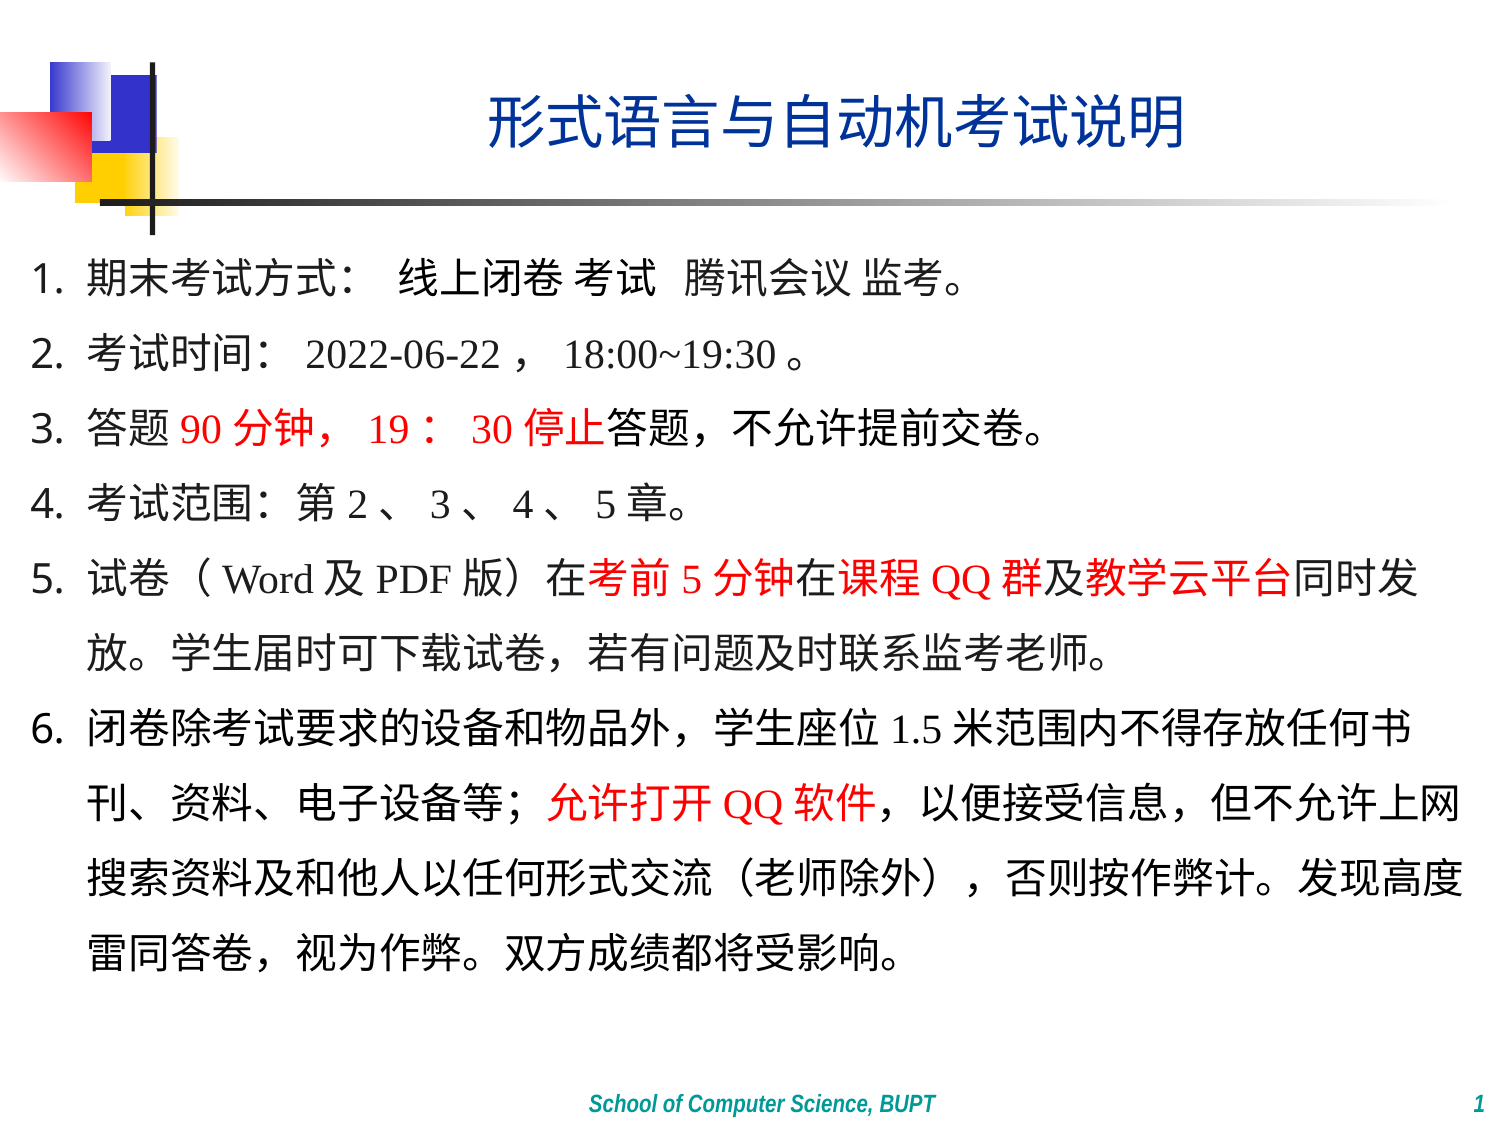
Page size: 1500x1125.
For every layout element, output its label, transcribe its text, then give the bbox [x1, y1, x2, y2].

text_box 期末考试方式： 线上闭卷 考试 腾讯会议 监考。 考试时间：2022-06-22，18:00~19:30。 答题90分钟，19：30停止答题，不允许提前交卷。 考试范围：第2、3、4、5章。 试卷（Word及PDF版）在考前5分钟在课程QQ群及教学云平台同时发放。学生届时可下载试卷，若有问题及时联系监考老师。 闭卷除考试要求的设备和物品外，学生座位1.5米范围内不得存放任何书刊、资料、电子设备等；允许打开QQ软件，以便接受信息，但不允许上网搜索资料及和他人以任何形式交流（老师除外），否则按作弊计。发现高度雷同答卷，视为作弊。双方成绩都将受影响。 [15, 219, 1500, 1125]
text_box 形式语言与自动机考试说明 [472, 78, 1202, 163]
